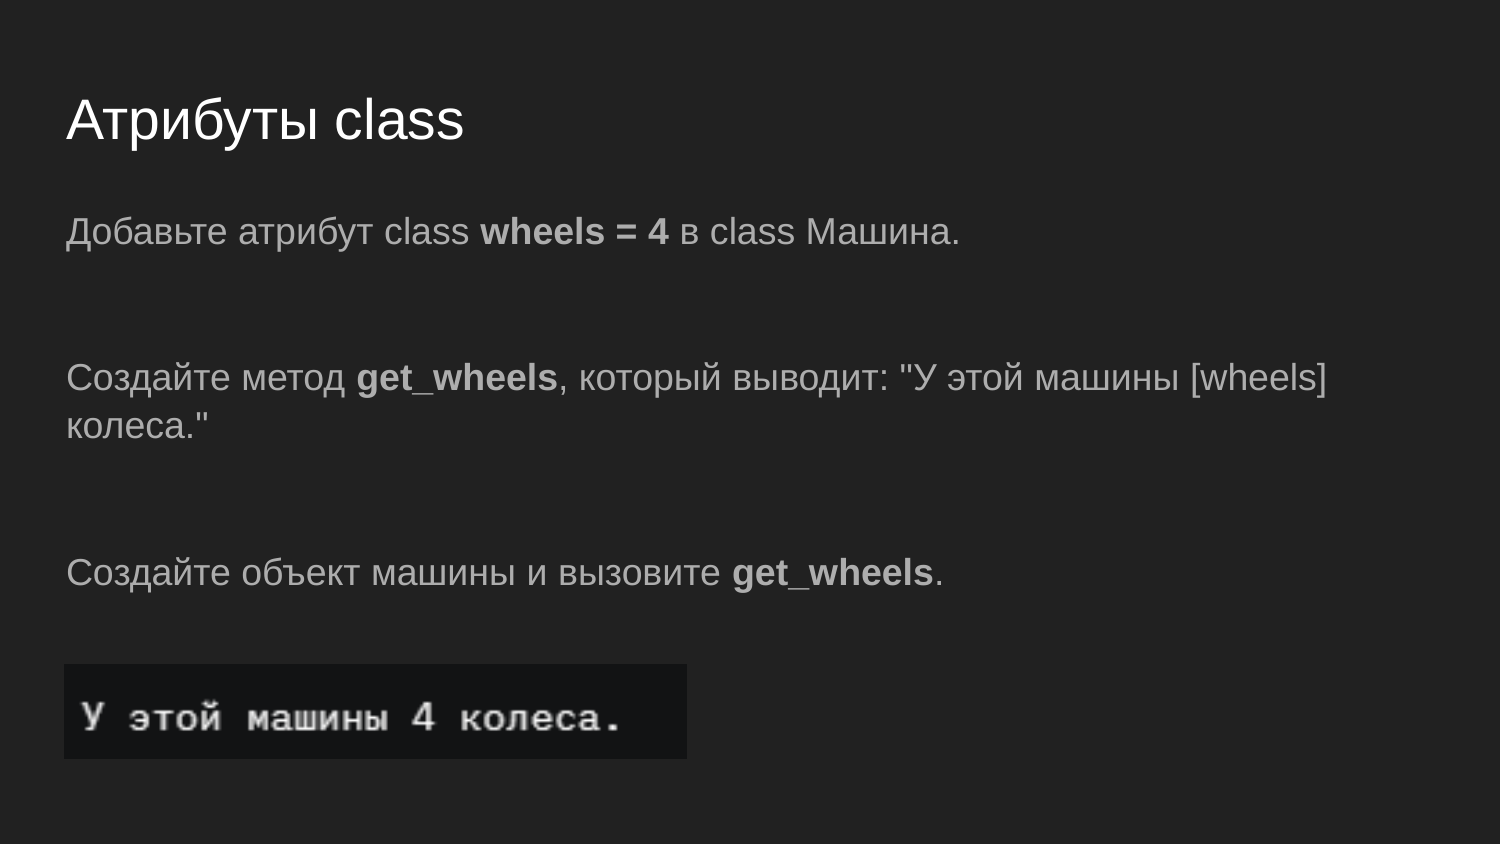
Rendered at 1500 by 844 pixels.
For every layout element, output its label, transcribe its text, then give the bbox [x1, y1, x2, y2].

list Добавьте атрибут class wheels = 4 в class Машина. Создайте метод get_wheels, который выводит: "У этой машины [wheels] колеса." Создайте объект машины и вызовите get_wheels. [51, 189, 1449, 750]
title Атрибуты class [51, 72, 1449, 167]
picture [64, 664, 687, 760]
